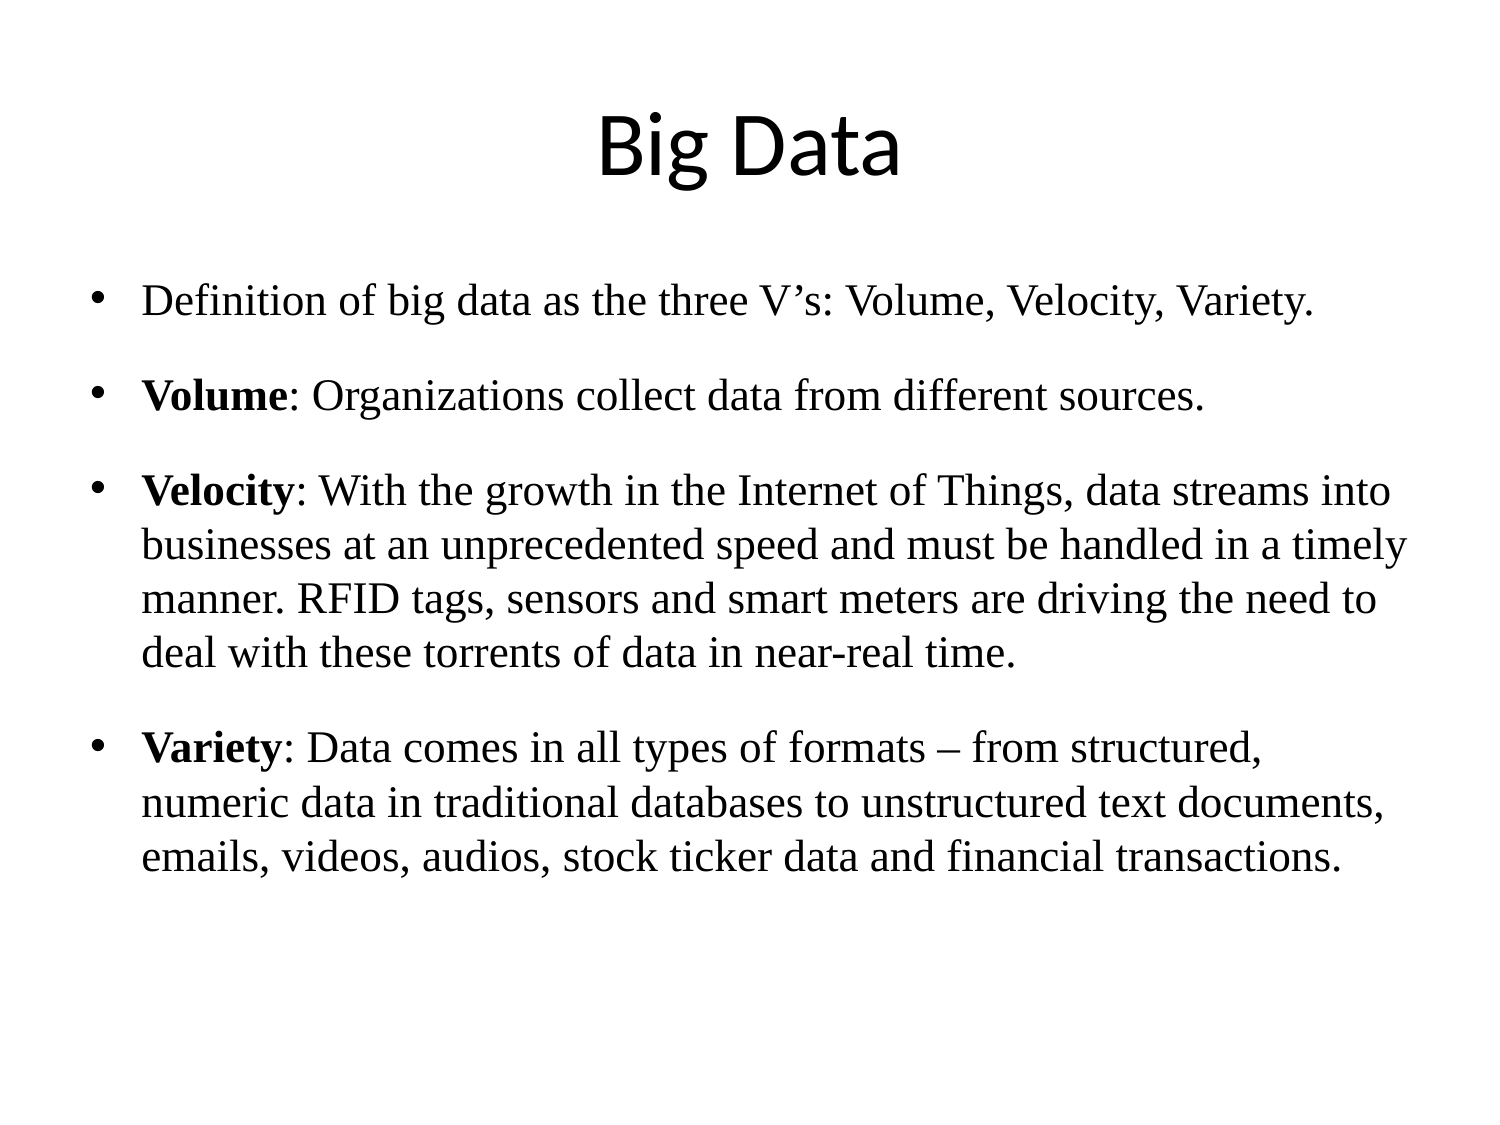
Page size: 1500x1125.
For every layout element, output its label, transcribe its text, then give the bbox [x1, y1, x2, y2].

title Big Data [75, 45, 1425, 233]
list Definition of big data as the three V’s: Volume, Velocity, Variety. Volume: Organizations collect data from different sources. Velocity: With the growth in the Internet of Things, data streams into businesses at an unprecedented speed and must be handled in a timely manner. RFID tags, sensors and smart meters are driving the need to deal with these torrents of data in near-real time. Variety: Data comes in all types of formats – from structured, numeric data in traditional databases to unstructured text documents, emails, videos, audios, stock ticker data and financial transactions. [75, 262, 1425, 1005]
